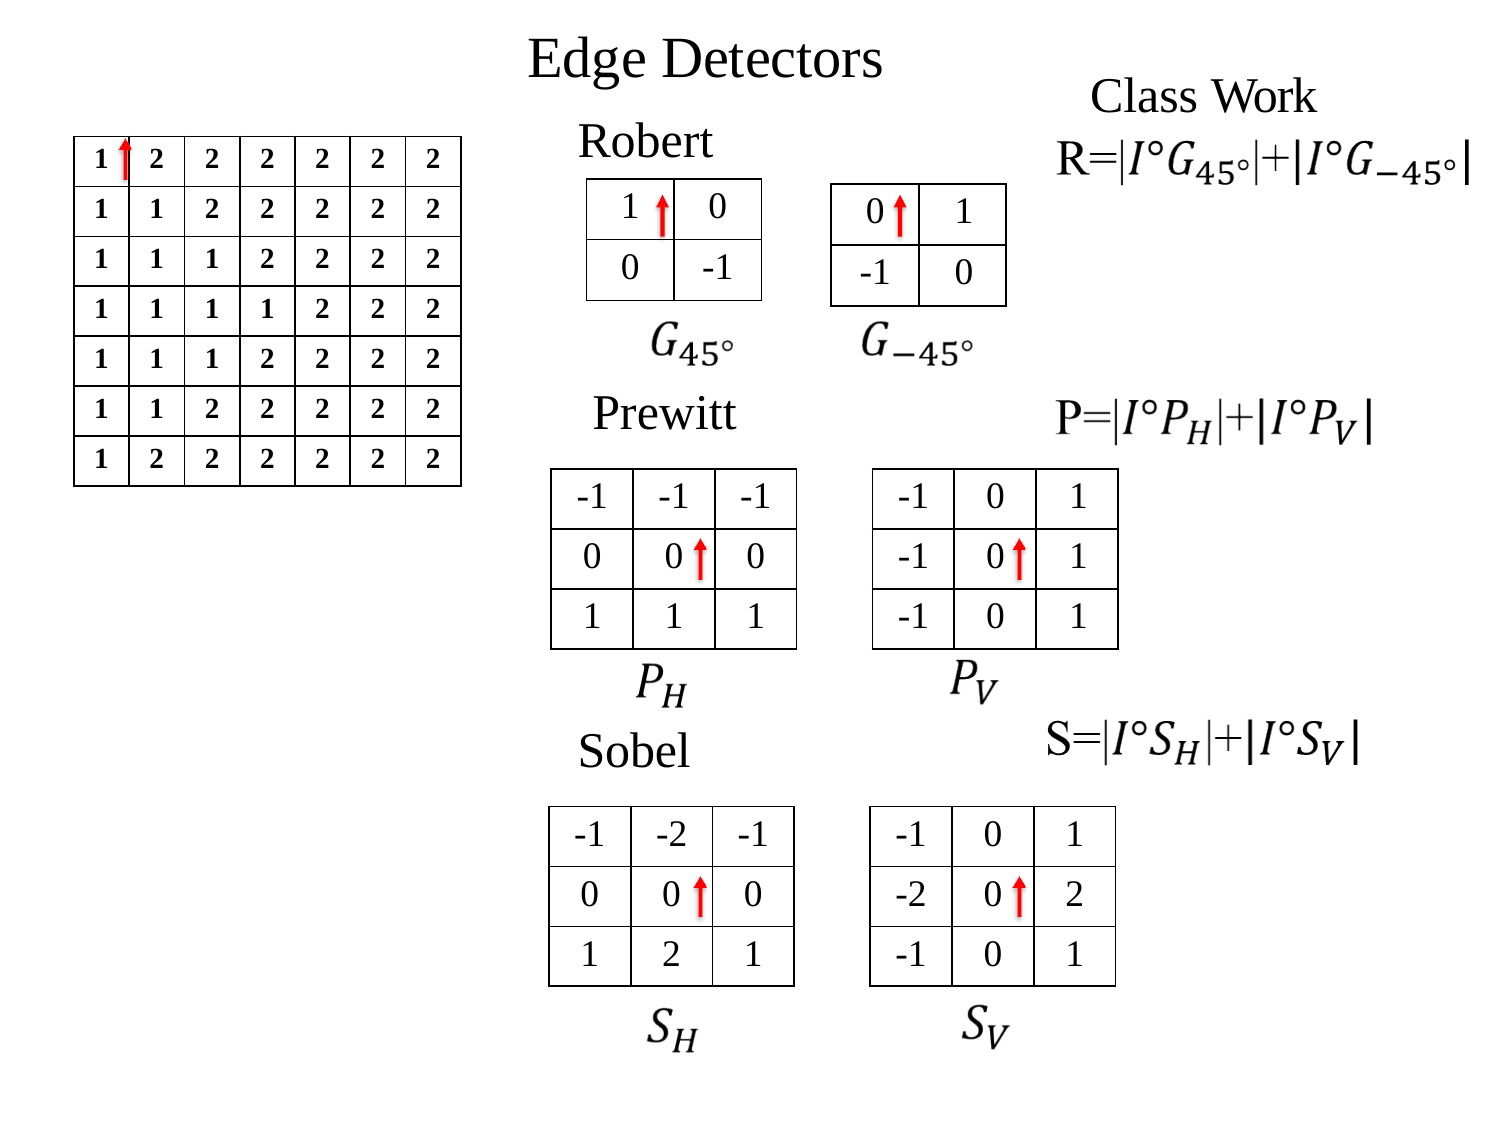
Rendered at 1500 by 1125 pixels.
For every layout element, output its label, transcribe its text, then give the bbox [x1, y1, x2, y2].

table_cell 2 [406, 437, 460, 485]
table_cell 2 [406, 187, 460, 236]
picture [999, 858, 1039, 927]
table_cell 2 [296, 187, 349, 236]
table_cell 1 [185, 337, 239, 385]
table_cell 2 [406, 287, 460, 335]
table_header 2 [296, 137, 349, 186]
table_cell 1 [713, 927, 793, 985]
table_cell 0 [953, 867, 994, 926]
table_header 0 [955, 470, 1035, 528]
table_header 0 [953, 807, 1033, 866]
table_cell 0 [724, 530, 796, 588]
table_cell 2 [406, 387, 460, 435]
table_cell -1 [832, 246, 918, 304]
table_header 1 [1037, 470, 1117, 528]
table_cell -1 [873, 590, 953, 648]
table_cell 0 [632, 867, 674, 926]
table_cell 1 [130, 287, 184, 335]
table_cell 0 [634, 530, 674, 588]
table_header 0 [832, 185, 874, 244]
table_cell -1 [873, 530, 953, 588]
table_cell 2 [296, 387, 349, 435]
table_cell 1 [241, 287, 294, 335]
table_cell 2 [351, 187, 405, 236]
table_cell 2 [406, 237, 460, 285]
table_header 2 [150, 137, 184, 186]
table_cell 1 [1043, 530, 1117, 588]
table_cell 2 [296, 337, 349, 385]
table_cell 0 [550, 867, 630, 926]
table_cell 0 [955, 590, 1035, 648]
table_cell 2 [241, 237, 294, 285]
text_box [642, 177, 682, 247]
table_cell 1 [75, 437, 128, 485]
title Edge Detectors [525, 17, 887, 208]
picture [626, 299, 758, 376]
table_header 2 [241, 137, 294, 186]
table_cell 0 [953, 927, 1033, 981]
picture [837, 299, 997, 376]
picture [1055, 398, 1371, 446]
table_cell 0 [920, 246, 1005, 305]
table_header 2 [185, 137, 239, 186]
table_header -1 [713, 807, 793, 866]
table_cell -2 [871, 867, 951, 926]
text_box Class Work [1088, 60, 1322, 117]
table_cell 2 [185, 437, 239, 485]
table_header 1 [1035, 807, 1115, 866]
table_cell 1 [185, 287, 239, 335]
text_box Robert [575, 104, 716, 168]
text_box Sobel [575, 715, 694, 778]
table_cell 1 [1037, 590, 1117, 648]
table_cell 1 [1035, 927, 1115, 985]
table_cell 2 [351, 237, 405, 285]
table_cell 2 [406, 337, 460, 385]
table_header 1 [75, 137, 99, 186]
table_cell 0 [955, 530, 994, 588]
table_cell 2 [296, 237, 349, 285]
table_cell 1 [550, 927, 630, 985]
table_cell 1 [75, 337, 128, 385]
table_header 0 [686, 180, 761, 239]
table_cell 1 [75, 237, 128, 285]
table_cell 1 [75, 287, 128, 335]
table_header -1 [550, 807, 630, 866]
table_header 2 [351, 137, 405, 186]
picture [880, 177, 920, 247]
table_cell 2 [241, 337, 294, 385]
table_cell 1 [634, 590, 714, 642]
table_cell 2 [1043, 867, 1115, 926]
table_header -1 [873, 470, 953, 528]
table_cell 2 [130, 437, 184, 485]
picture [104, 120, 145, 189]
picture [1040, 118, 1494, 195]
table_cell 2 [351, 287, 405, 335]
table_cell 2 [241, 387, 294, 435]
table_cell 1 [130, 187, 184, 236]
table_cell 2 [632, 927, 712, 985]
table_cell 2 [351, 437, 405, 485]
table_cell 1 [552, 590, 632, 648]
table_header -2 [632, 807, 712, 866]
table_header 2 [406, 137, 460, 186]
picture [999, 520, 1039, 589]
table_cell 2 [296, 287, 349, 335]
picture [624, 986, 724, 1063]
table_cell 2 [241, 187, 294, 236]
table_cell 0 [552, 530, 632, 588]
picture [611, 641, 712, 718]
table_cell -1 [675, 240, 761, 300]
table_cell 0 [587, 240, 673, 300]
table_cell 1 [185, 237, 239, 285]
table_cell 2 [351, 387, 405, 435]
text_box Prewitt [590, 377, 739, 440]
table_cell 1 [130, 387, 184, 435]
table_cell 0 [724, 867, 793, 926]
table_header 1 [924, 185, 1005, 244]
table_cell 1 [716, 590, 796, 648]
table_header -1 [634, 470, 714, 528]
table_cell 1 [75, 387, 128, 435]
table_header 1 [587, 180, 638, 239]
table_cell 2 [296, 437, 349, 485]
table_header -1 [871, 807, 951, 866]
table_header -1 [552, 470, 632, 528]
table_cell 2 [351, 337, 405, 385]
picture [679, 858, 720, 927]
picture [926, 637, 1024, 714]
table_header -1 [716, 470, 796, 528]
picture [1047, 719, 1358, 767]
picture [939, 982, 1035, 1059]
table_cell -1 [871, 927, 951, 985]
table_cell 2 [185, 187, 239, 236]
table_cell 2 [185, 387, 239, 435]
picture [679, 520, 720, 589]
table_cell 1 [75, 187, 128, 236]
table_cell 2 [241, 437, 294, 485]
table_cell 1 [130, 237, 184, 285]
table_cell 1 [130, 337, 184, 385]
